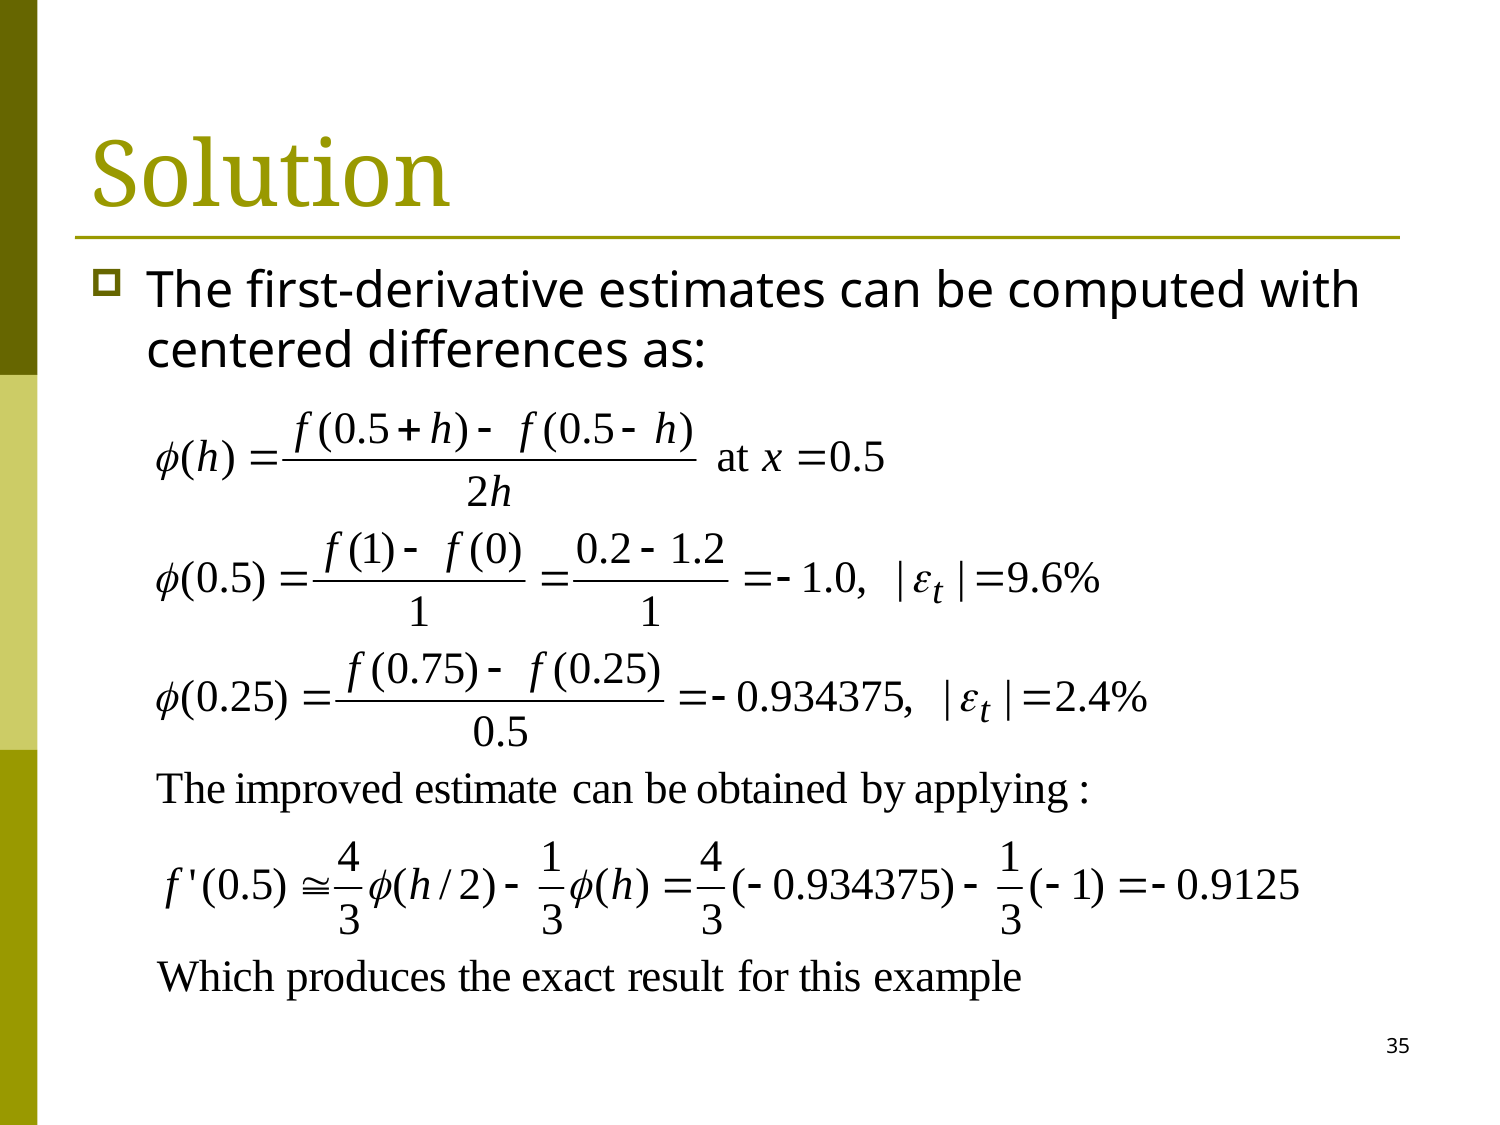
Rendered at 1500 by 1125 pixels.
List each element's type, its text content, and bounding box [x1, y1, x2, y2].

title Solution [75, 45, 1425, 233]
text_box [149, 397, 1308, 1013]
list The first-derivative estimates can be computed with centered differences as: [75, 249, 1400, 413]
slide_number 35 [1074, 1024, 1426, 1101]
